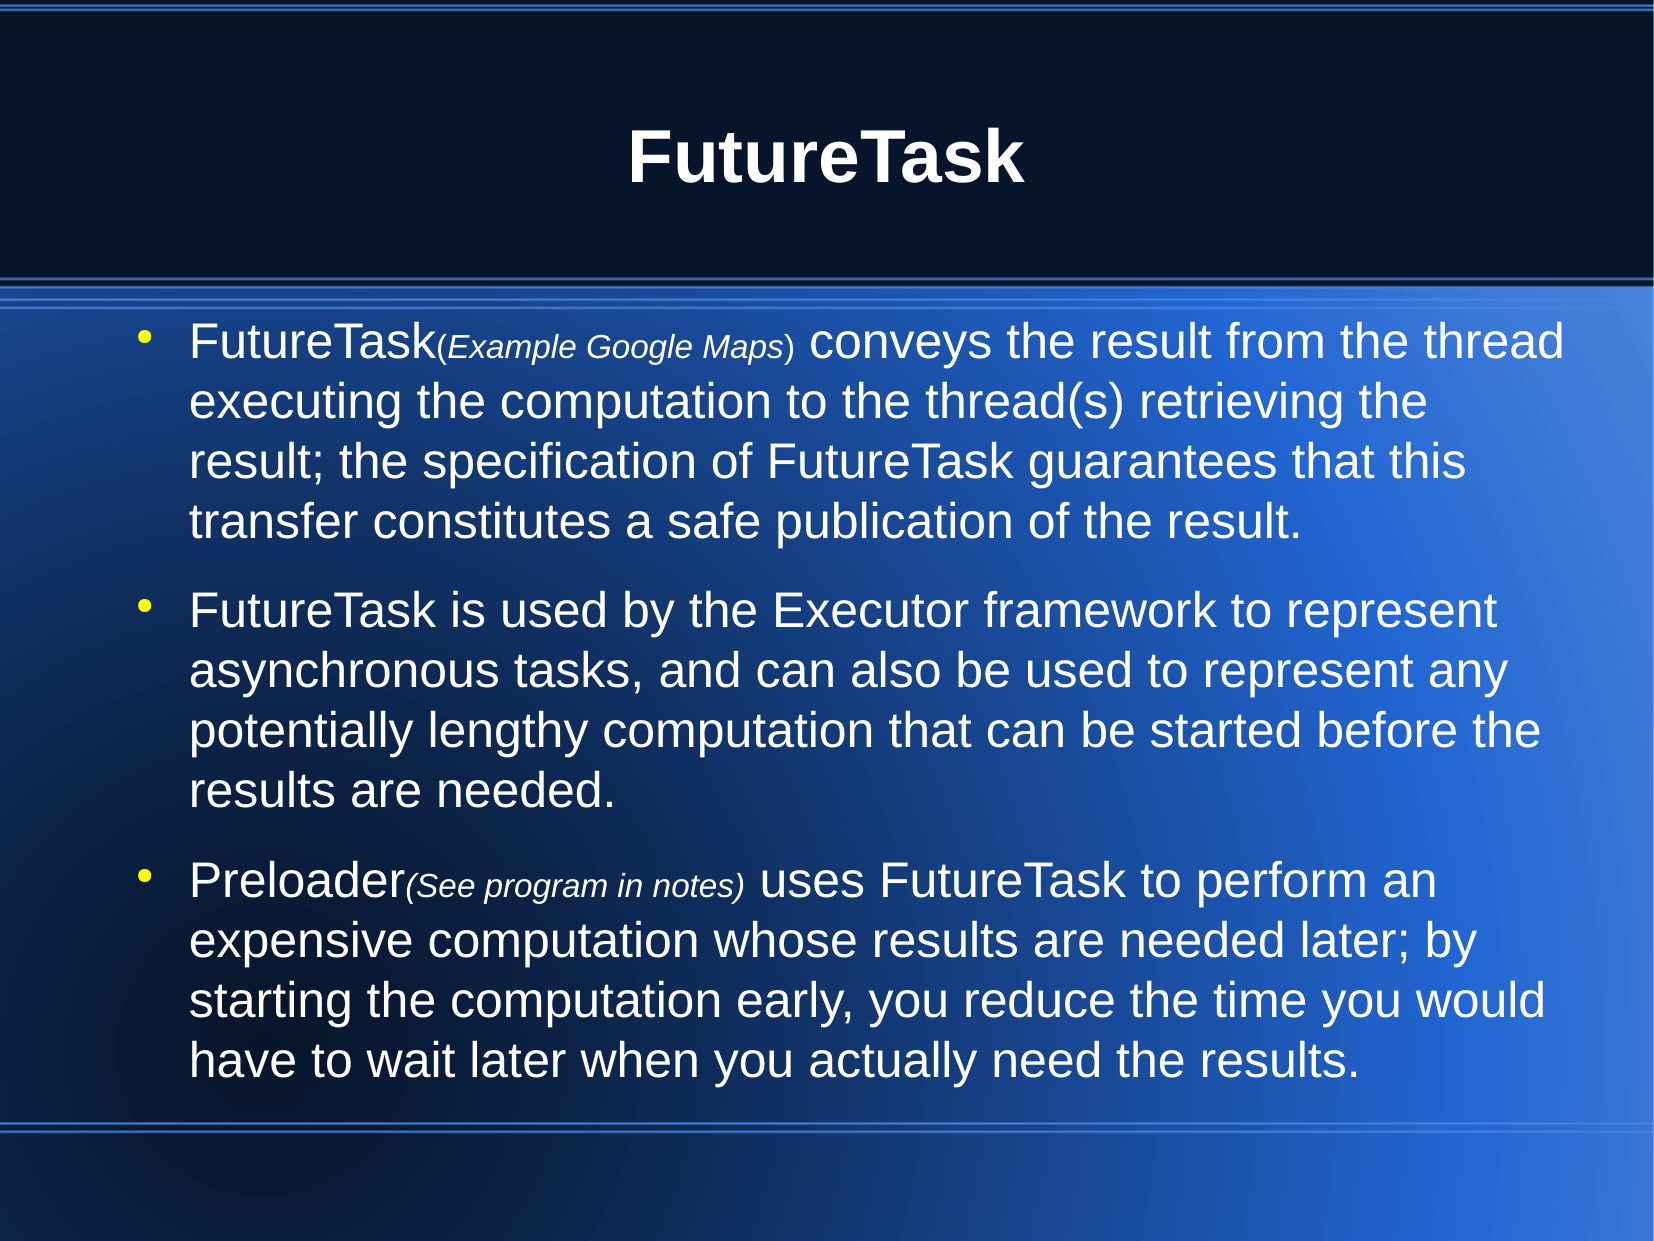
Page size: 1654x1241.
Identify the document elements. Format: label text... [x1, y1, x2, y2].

list FutureTask(Example Google Maps) conveys the result from the thread executing the computation to the thread(s) retrieving the result; the specification of FutureTask guarantees that this transfer constitutes a safe publication of the result. FutureTask is used by the Executor framework to represent asynchronous tasks, and can also be used to represent any potentially lengthy computation that can be started before the results are needed. Preloader(See program in notes) uses FutureTask to perform an expensive computation whose results are needed later; by starting the computation early, you reduce the time you would have to wait later when you actually need the results. [118, 308, 1571, 1088]
picture [0, 0, 1654, 1241]
text_box [659, 594, 998, 651]
title FutureTask [82, 49, 1571, 257]
